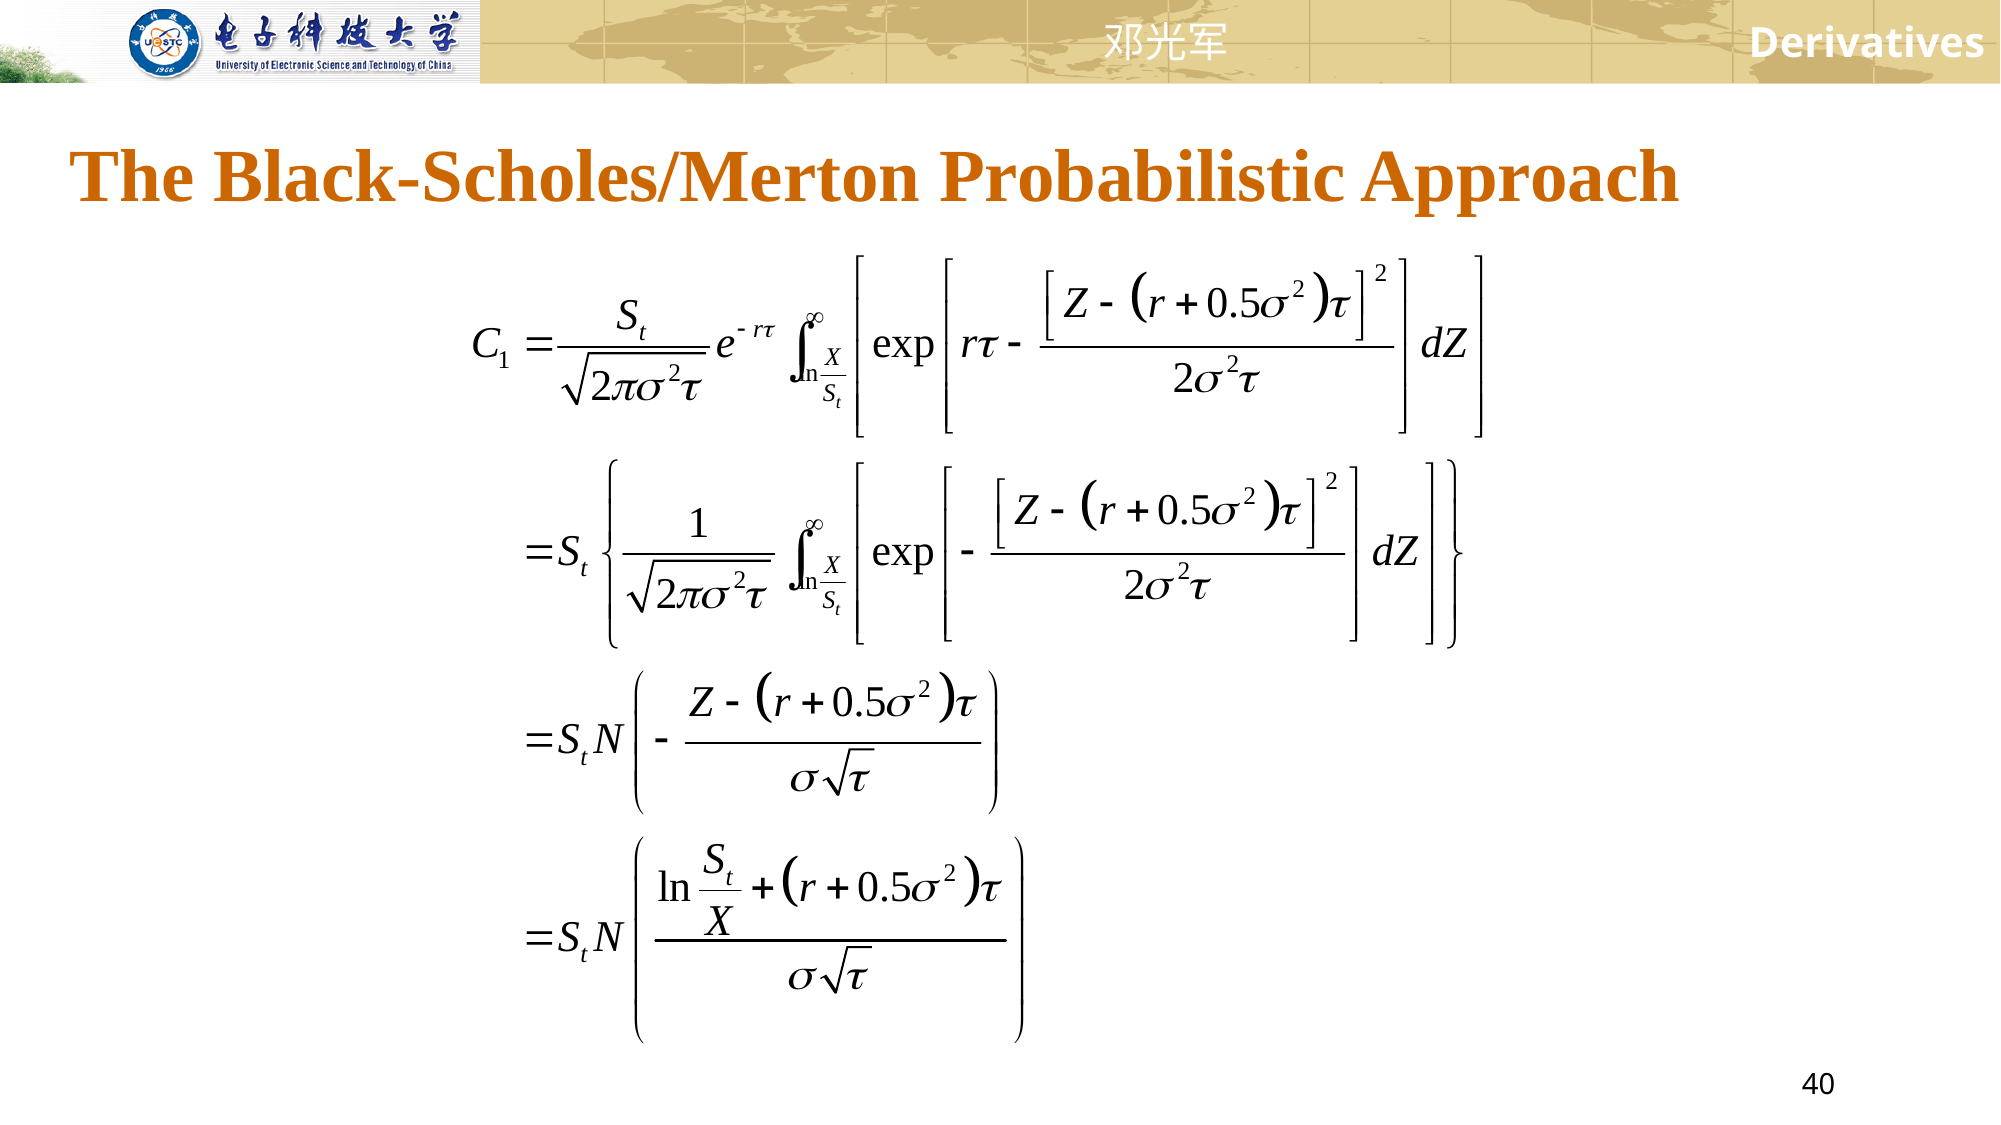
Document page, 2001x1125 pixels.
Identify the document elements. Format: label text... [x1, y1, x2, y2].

title The Black-Scholes/Merton Probabilistic Approach [54, 78, 1865, 266]
picture [0, 0, 480, 83]
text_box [465, 247, 1499, 1050]
